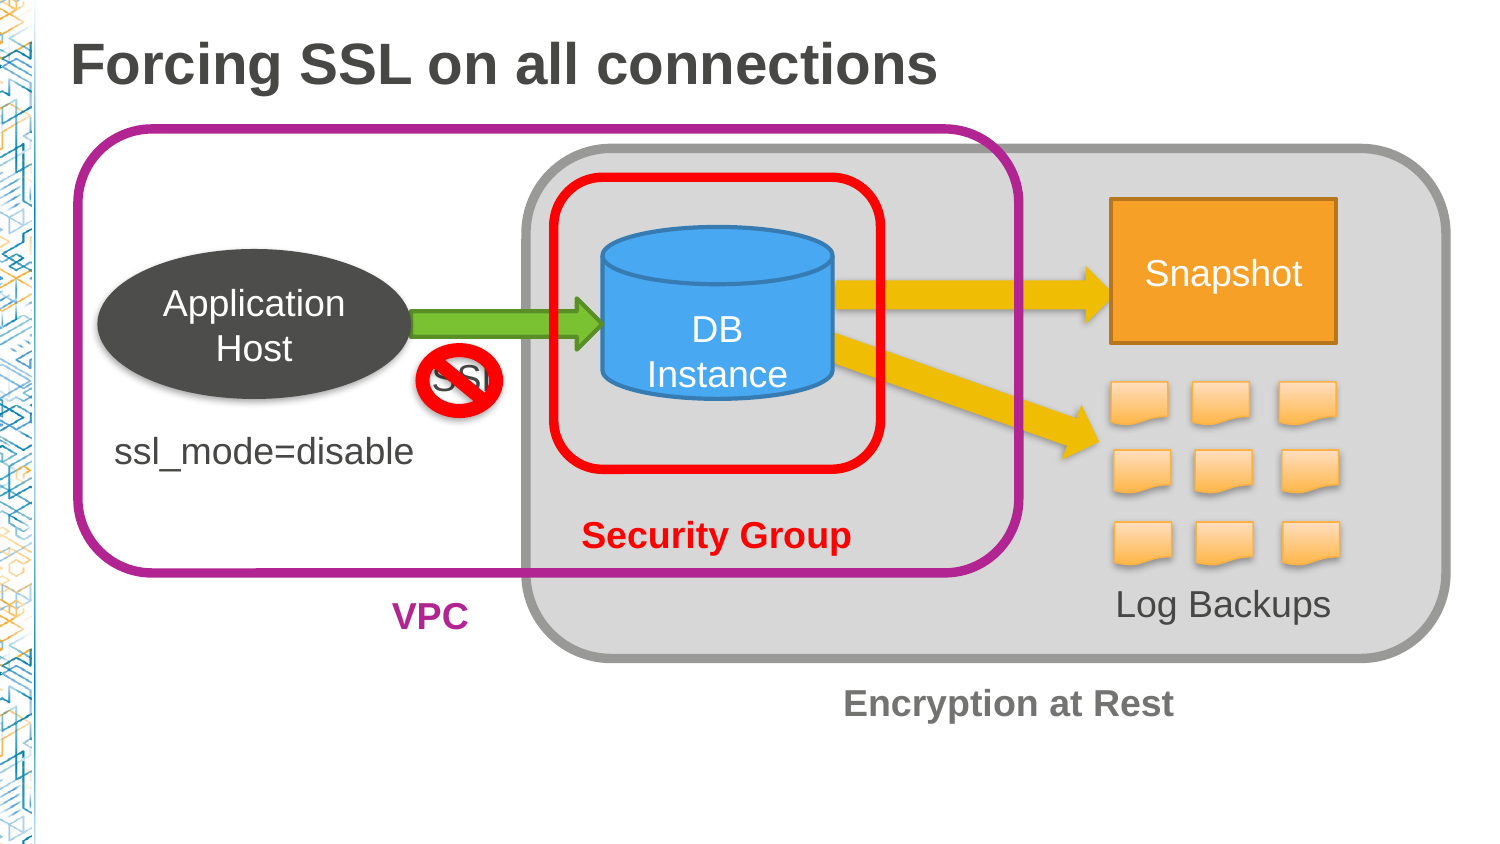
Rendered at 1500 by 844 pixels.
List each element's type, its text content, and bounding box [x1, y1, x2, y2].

text_box [1113, 521, 1173, 566]
text_box [75, 126, 1021, 576]
text_box [1021, 397, 1100, 461]
text_box [1195, 521, 1254, 566]
text_box Log Backups [1100, 572, 1347, 633]
text_box [1021, 265, 1109, 325]
text_box VPC [377, 584, 484, 645]
text_box Snapshot [1109, 197, 1338, 345]
text_box [1191, 381, 1251, 426]
text_box [1113, 449, 1172, 494]
text_box [1282, 521, 1341, 566]
text_box [414, 342, 504, 419]
text_box [1281, 449, 1340, 494]
picture [0, 0, 1500, 844]
text_box ssl_mode=disable [99, 419, 430, 480]
text_box [1194, 449, 1253, 494]
text_box [523, 146, 1449, 661]
title Forcing SSL on all connections [55, 18, 1402, 109]
text_box Encryption at Rest [828, 671, 1190, 732]
text_box [1278, 381, 1337, 426]
text_box [1110, 381, 1169, 426]
